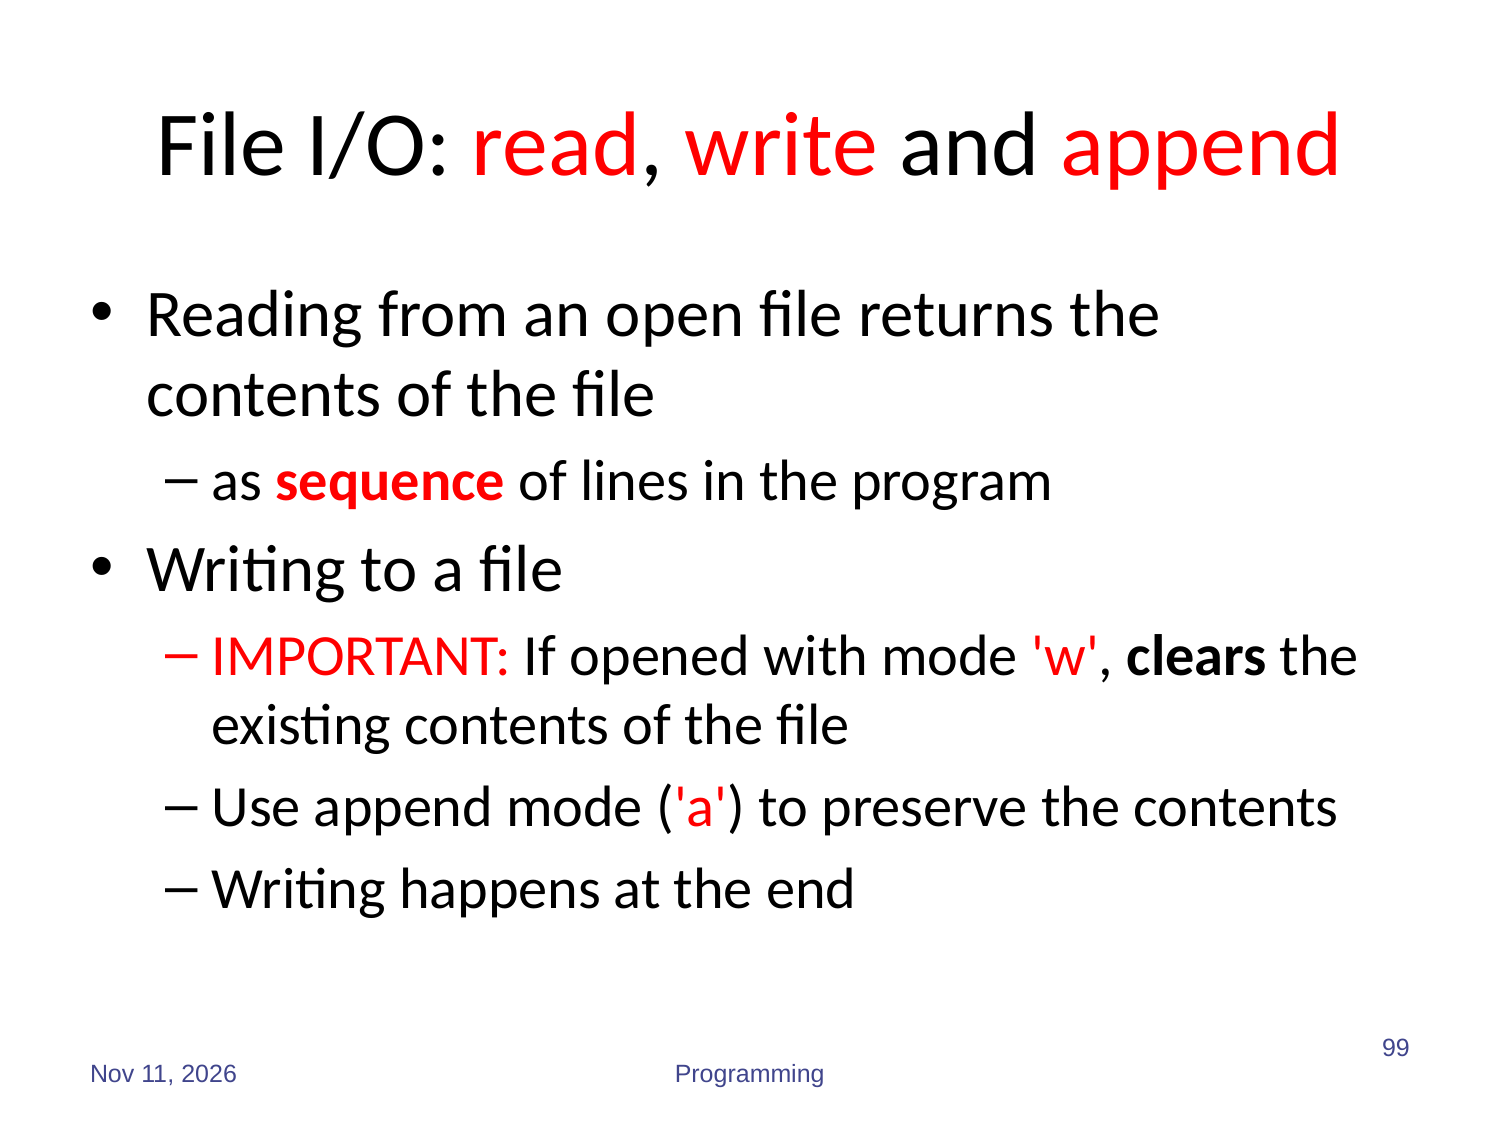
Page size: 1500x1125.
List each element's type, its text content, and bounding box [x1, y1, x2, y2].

title File I/O: read, write and append [75, 45, 1425, 233]
footer Programming [512, 1042, 988, 1103]
slide_number 99 [1074, 1016, 1425, 1077]
slide_number Apr-24 [75, 1042, 425, 1103]
list Reading from an open file returns the contents of the file as sequence of lines in the program Writing to a file IMPORTANT: If opened with mode 'w', clears the existing contents of the file Use append mode ('a') to preserve the contents Writing happens at the end [75, 262, 1425, 1005]
